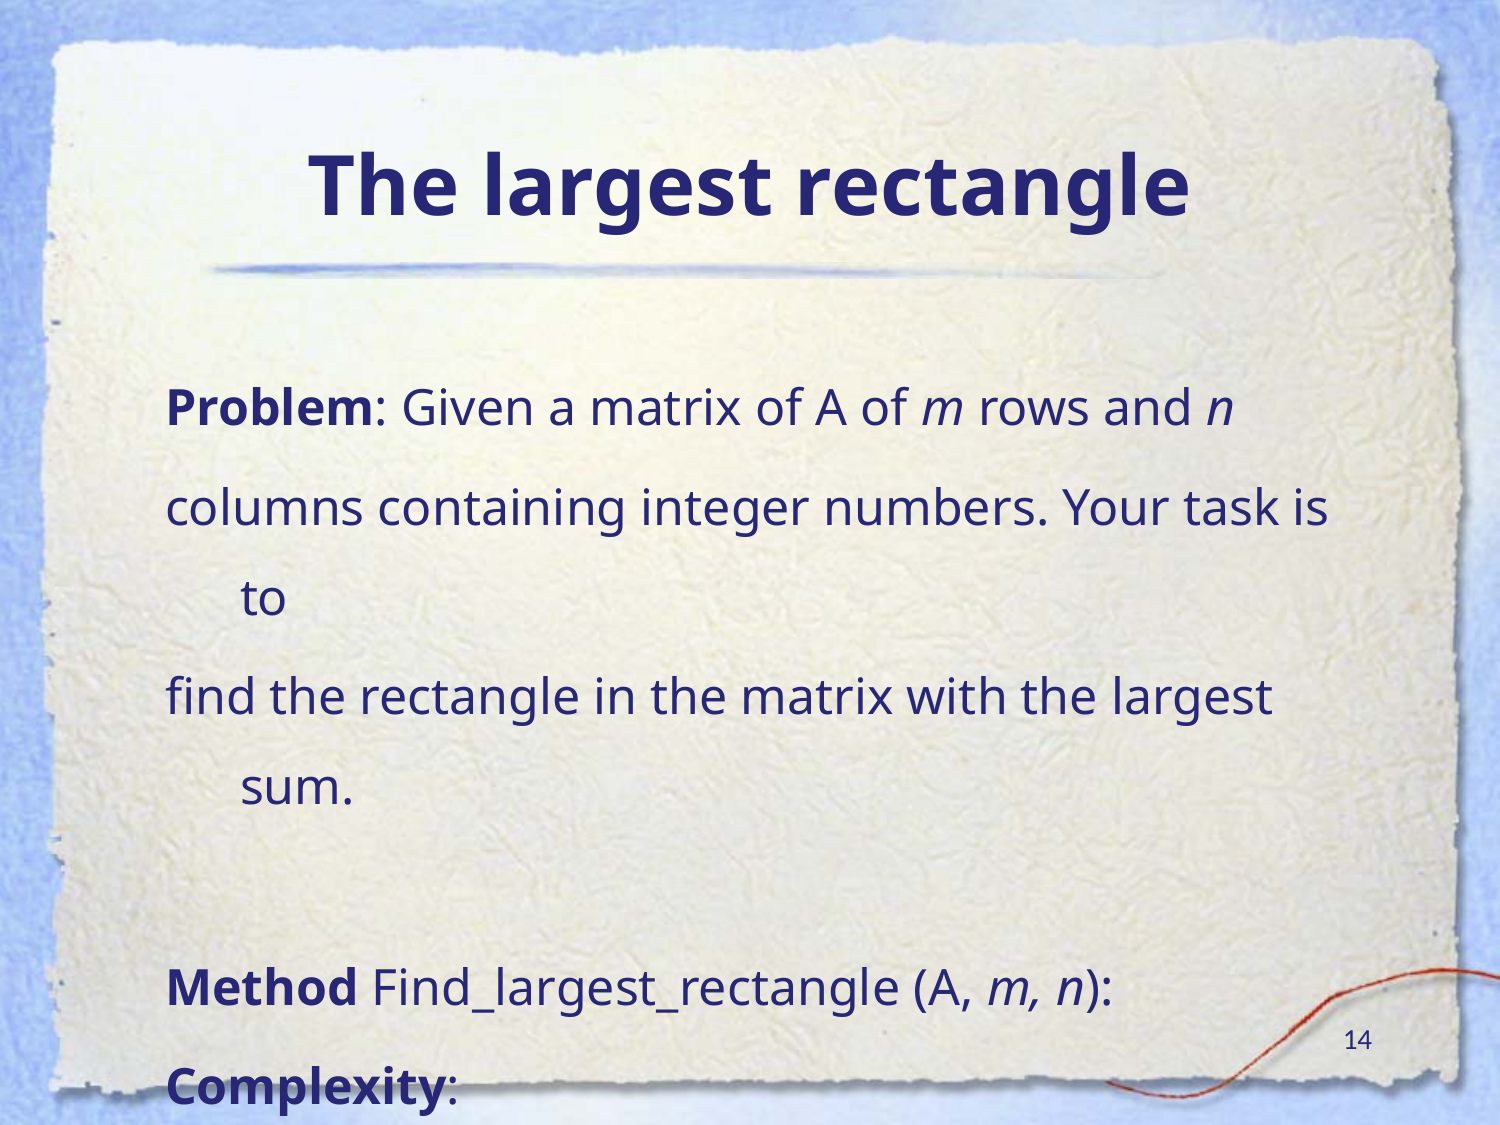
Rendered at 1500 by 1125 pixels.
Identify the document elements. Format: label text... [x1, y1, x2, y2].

list Problem: Given a matrix of A of m rows and n columns containing integer numbers. Your task is to find the rectangle in the matrix with the largest sum. Method Find_largest_rectangle (A, m, n): Complexity: [150, 337, 1363, 1013]
picture [0, 0, 1500, 1125]
title The largest rectangle [75, 125, 1425, 241]
slide_number ‹#› [1074, 1012, 1388, 1088]
